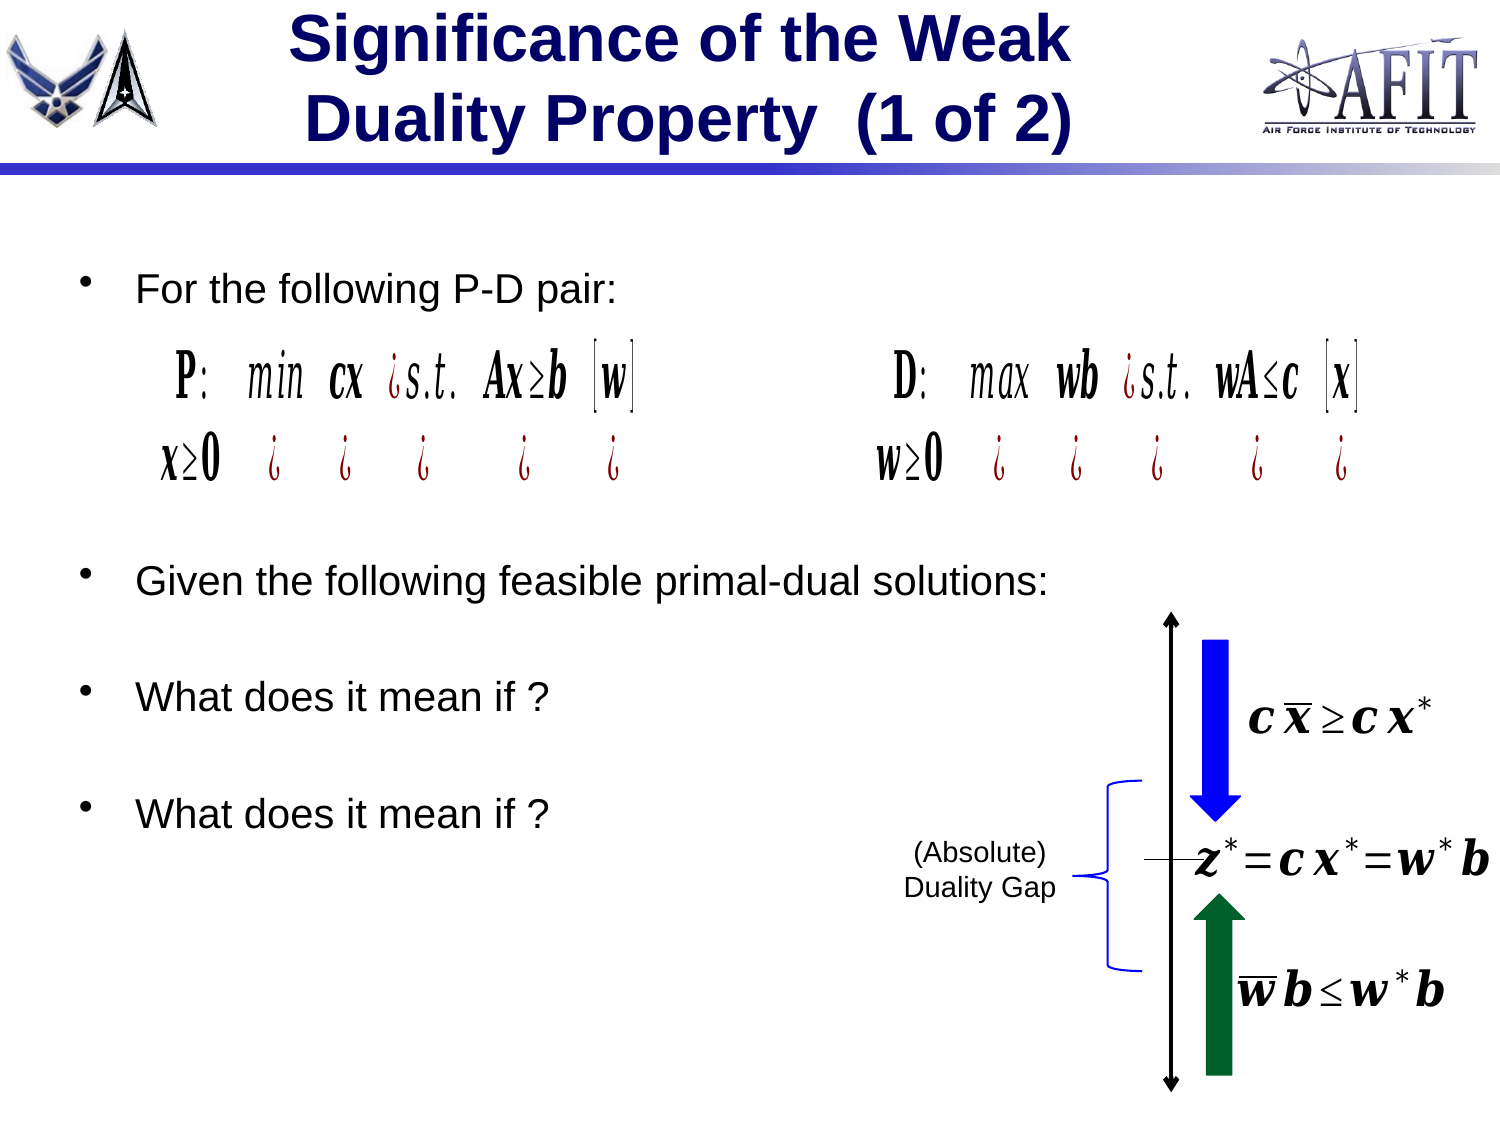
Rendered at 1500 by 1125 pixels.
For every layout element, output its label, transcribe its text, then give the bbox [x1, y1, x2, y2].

picture [6, 29, 128, 128]
text_box [1073, 780, 1143, 972]
text_box [1190, 640, 1241, 822]
text_box [1194, 894, 1245, 1075]
title Significance of the Weak Duality Property (1 of 2) [128, 0, 1233, 169]
